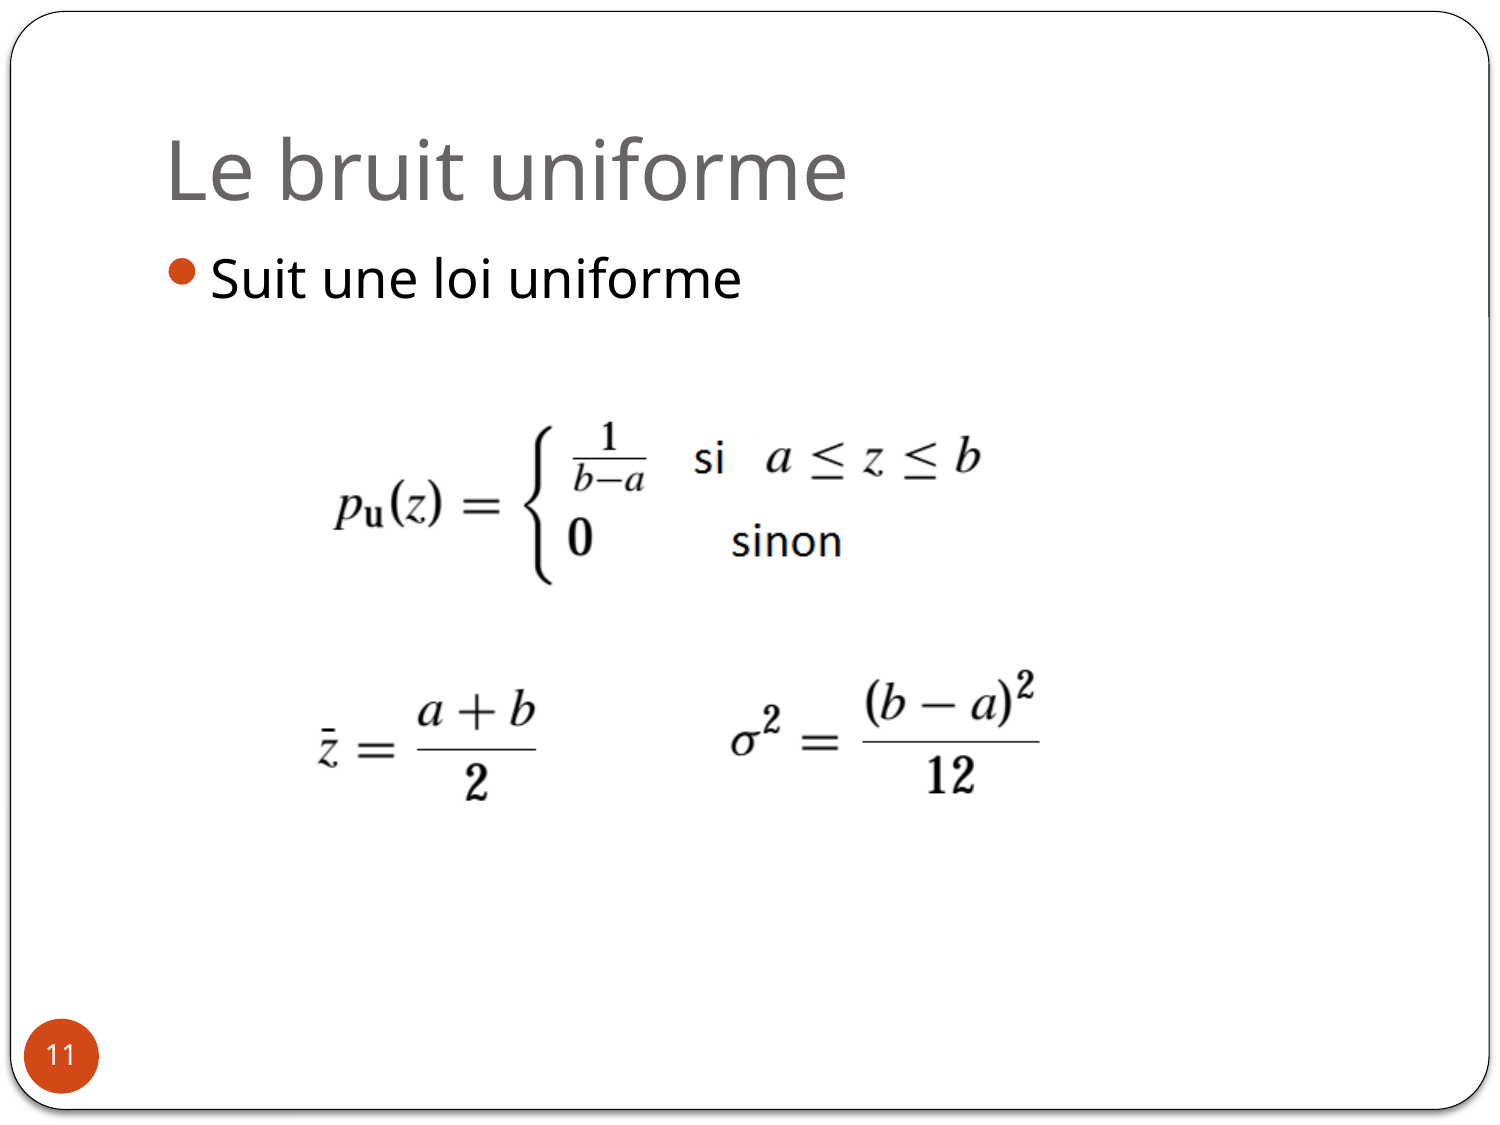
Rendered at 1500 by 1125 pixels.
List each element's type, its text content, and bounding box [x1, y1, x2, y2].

slide_number 11 [23, 1018, 99, 1094]
picture [289, 680, 613, 823]
picture [714, 656, 1104, 811]
picture [300, 396, 1036, 624]
title Le bruit uniforme [150, 45, 1425, 233]
list Suit une loi uniforme [150, 237, 1425, 988]
